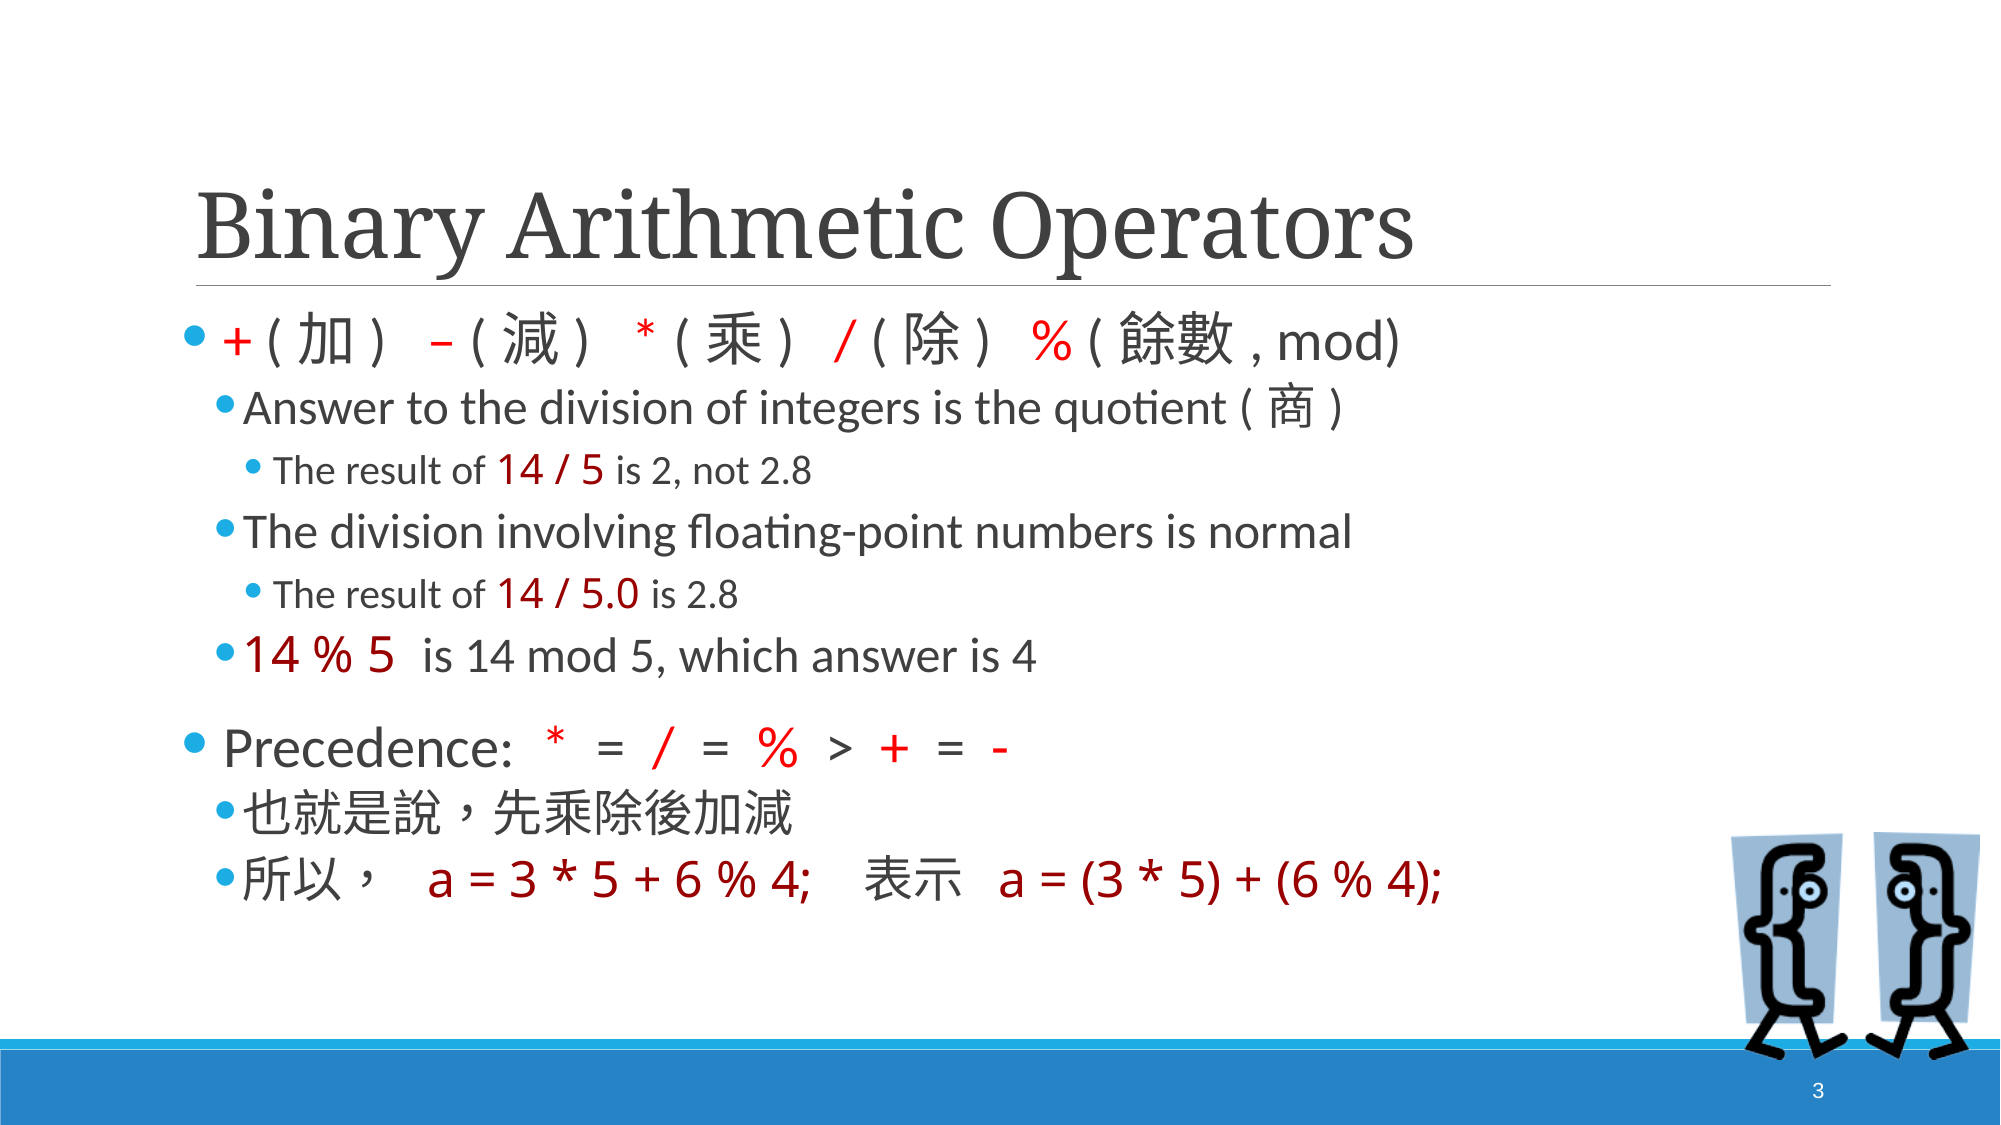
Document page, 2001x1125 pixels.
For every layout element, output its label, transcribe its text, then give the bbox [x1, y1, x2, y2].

title Binary Arithmetic Operators [180, 47, 1830, 285]
slide_number 3 [1624, 1059, 1840, 1120]
list + (加) – (減) * (乘) / (除) % (餘數, mod) Answer to the division of integers is the quotient (商) The result of 14 / 5 is 2, not 2.8 The division involving floating-point numbers is normal The result of 14 / 5.0 is 2.8 14 % 5 is 14 mod 5, which answer is 4 Precedence: * = / = % > + = - 也就是說，先乘除後加減 所以， a = 3 * 5 + 6 % 4; 表示 a = (3 * 5) + (6 % 4); [180, 302, 1830, 963]
